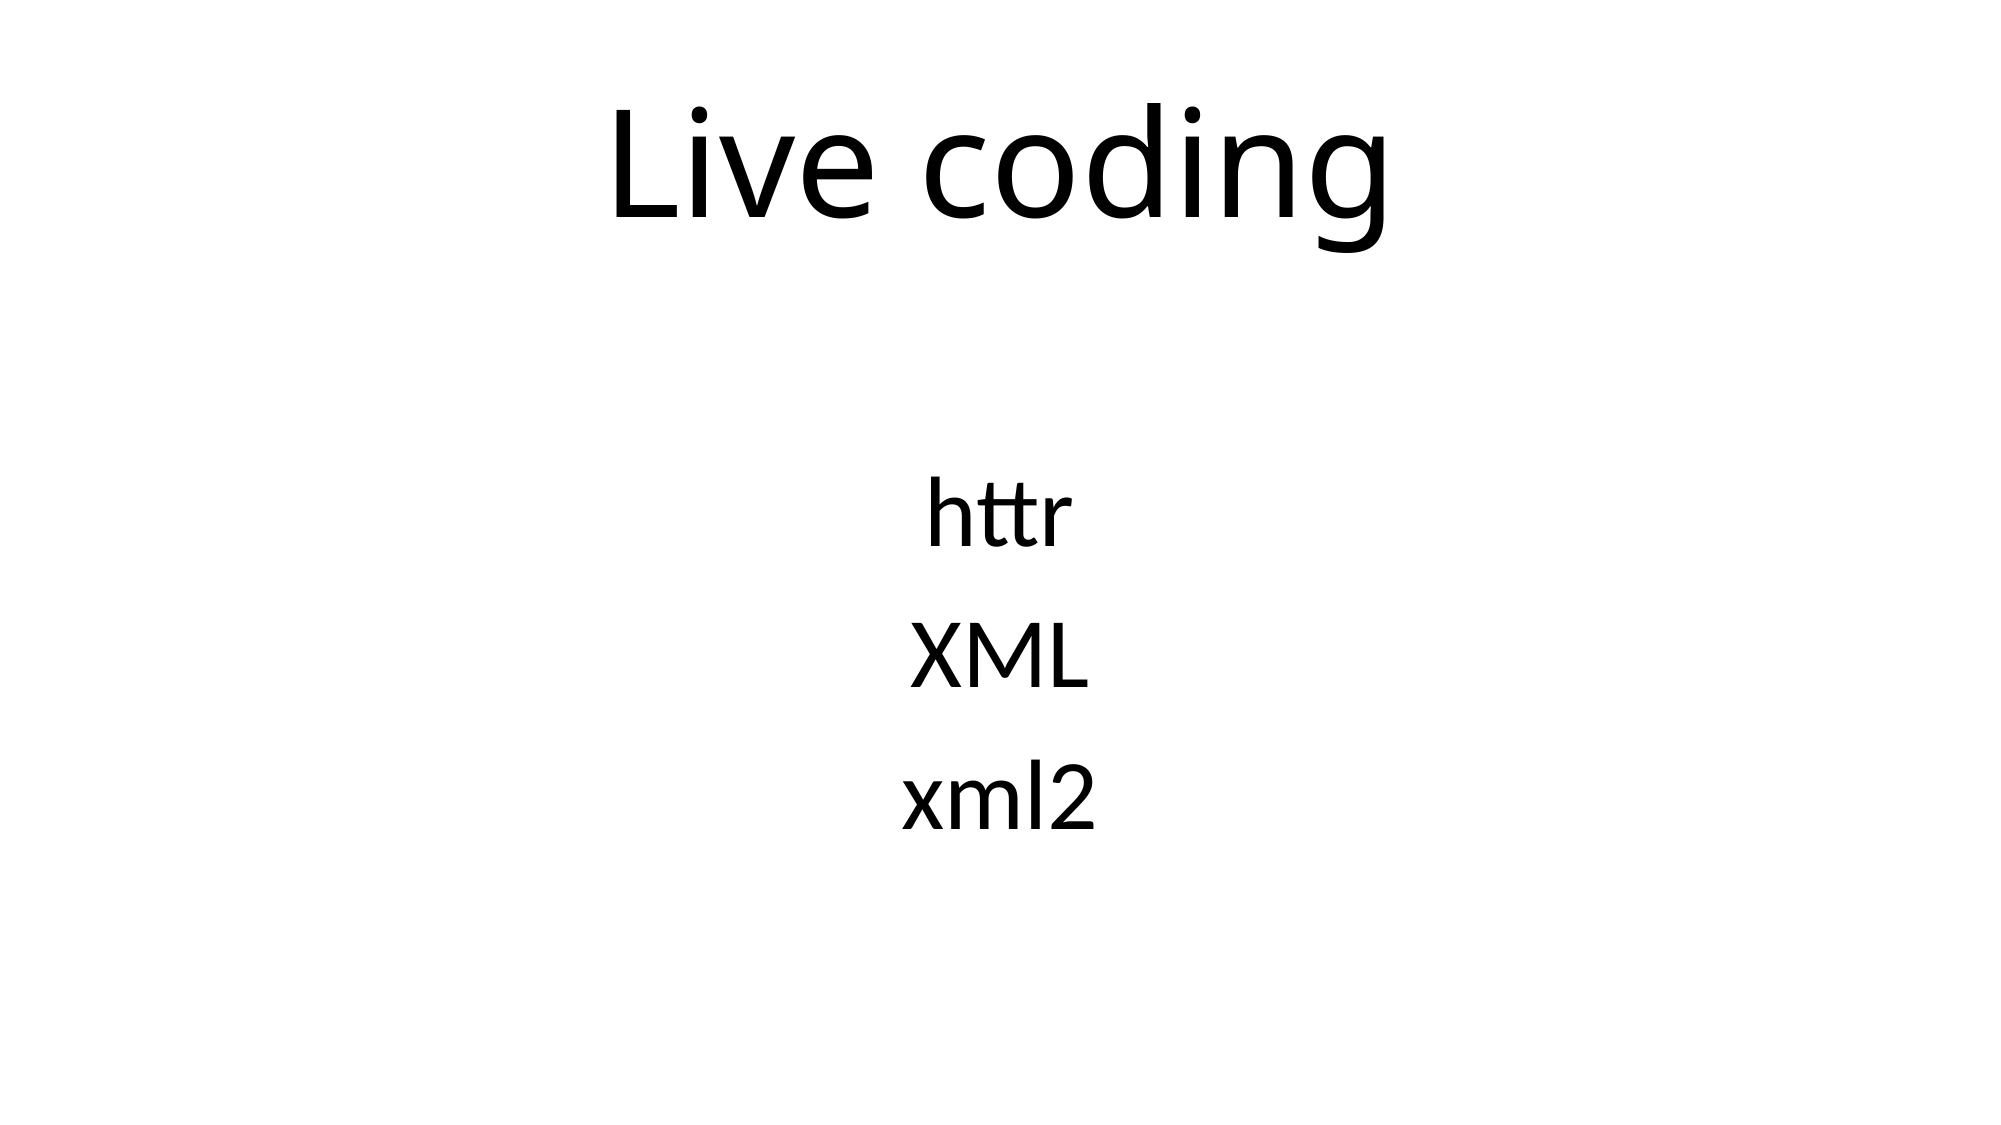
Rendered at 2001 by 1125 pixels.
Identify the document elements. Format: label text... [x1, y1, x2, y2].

title Live coding [137, 59, 1863, 278]
list httr XML xml2 [137, 299, 1863, 1014]
